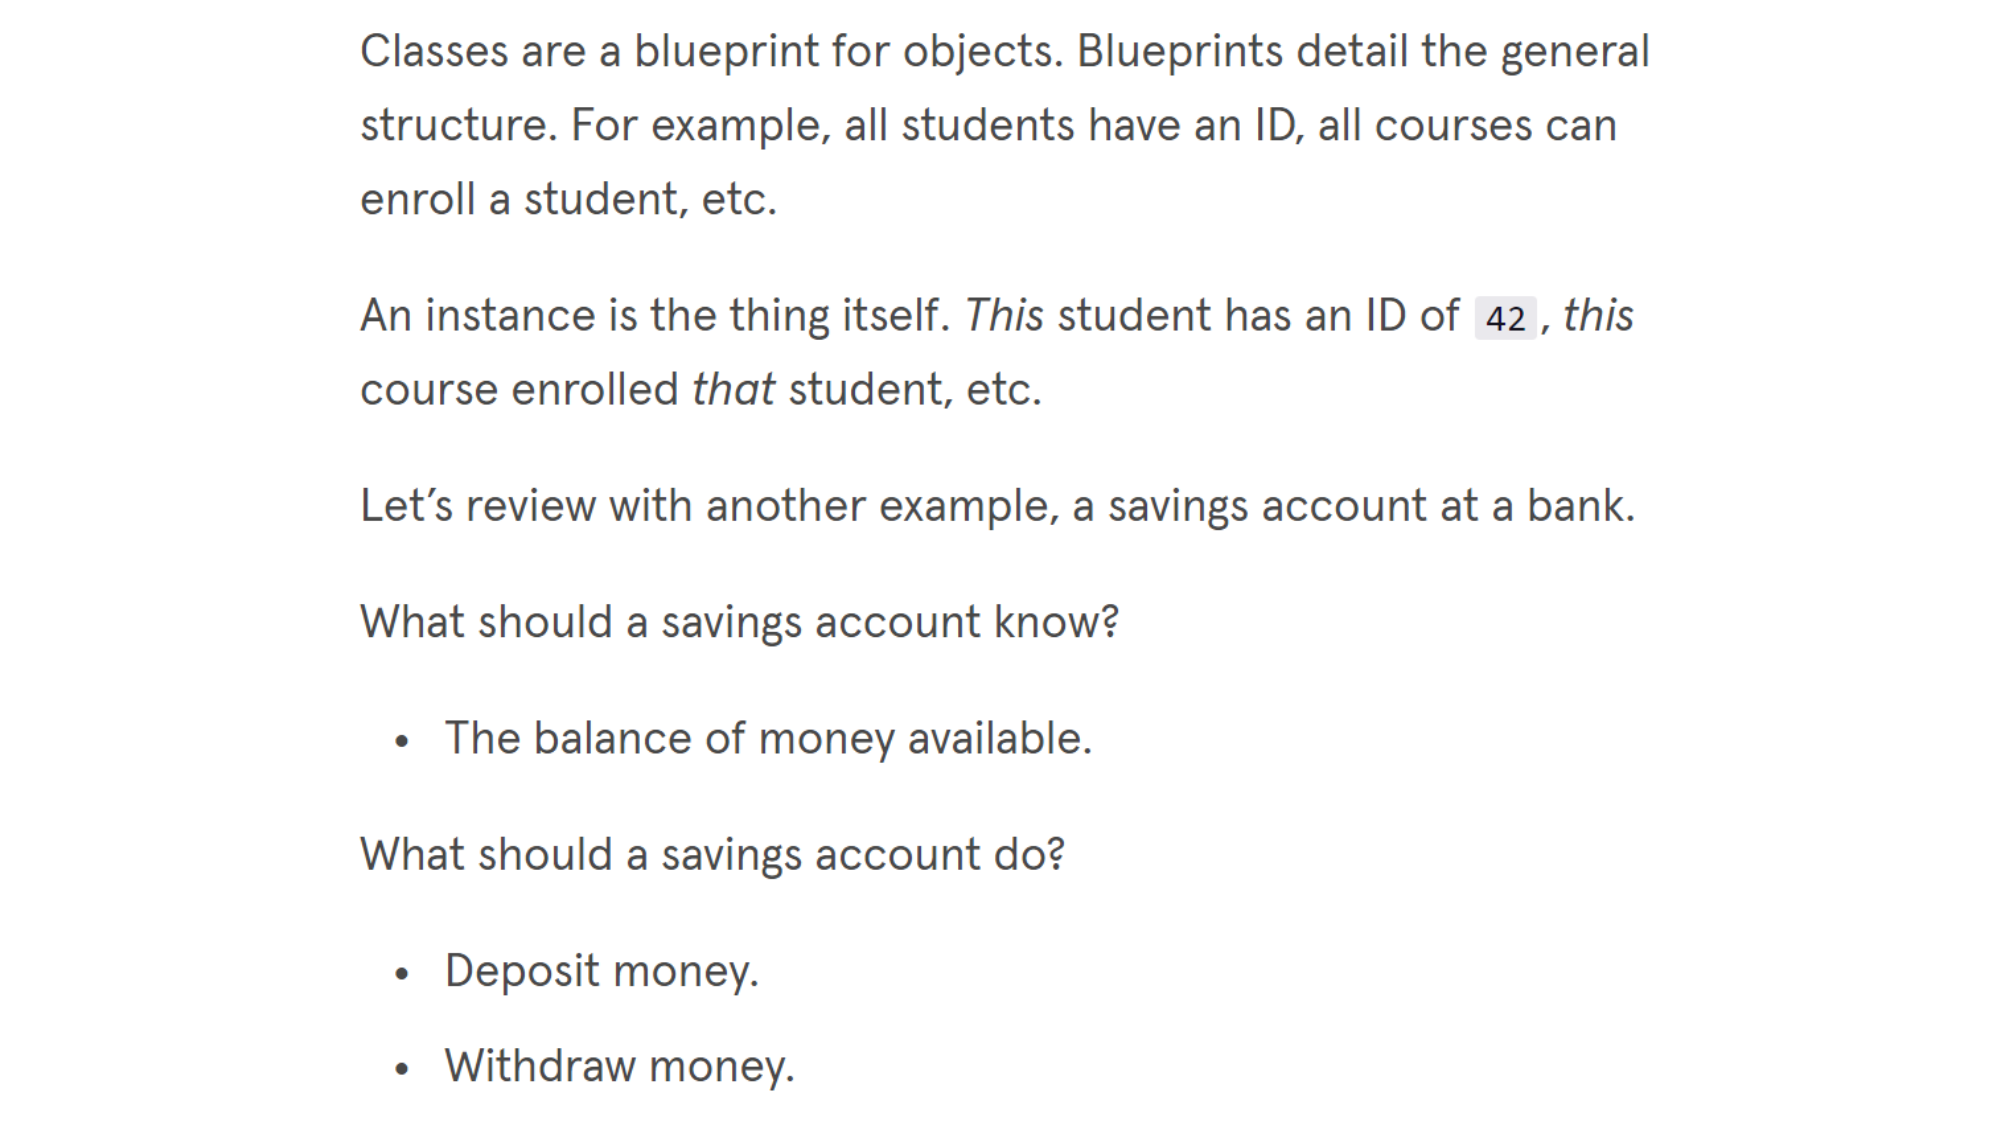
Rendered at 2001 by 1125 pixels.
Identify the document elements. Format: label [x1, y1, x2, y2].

picture [328, 0, 1672, 1125]
